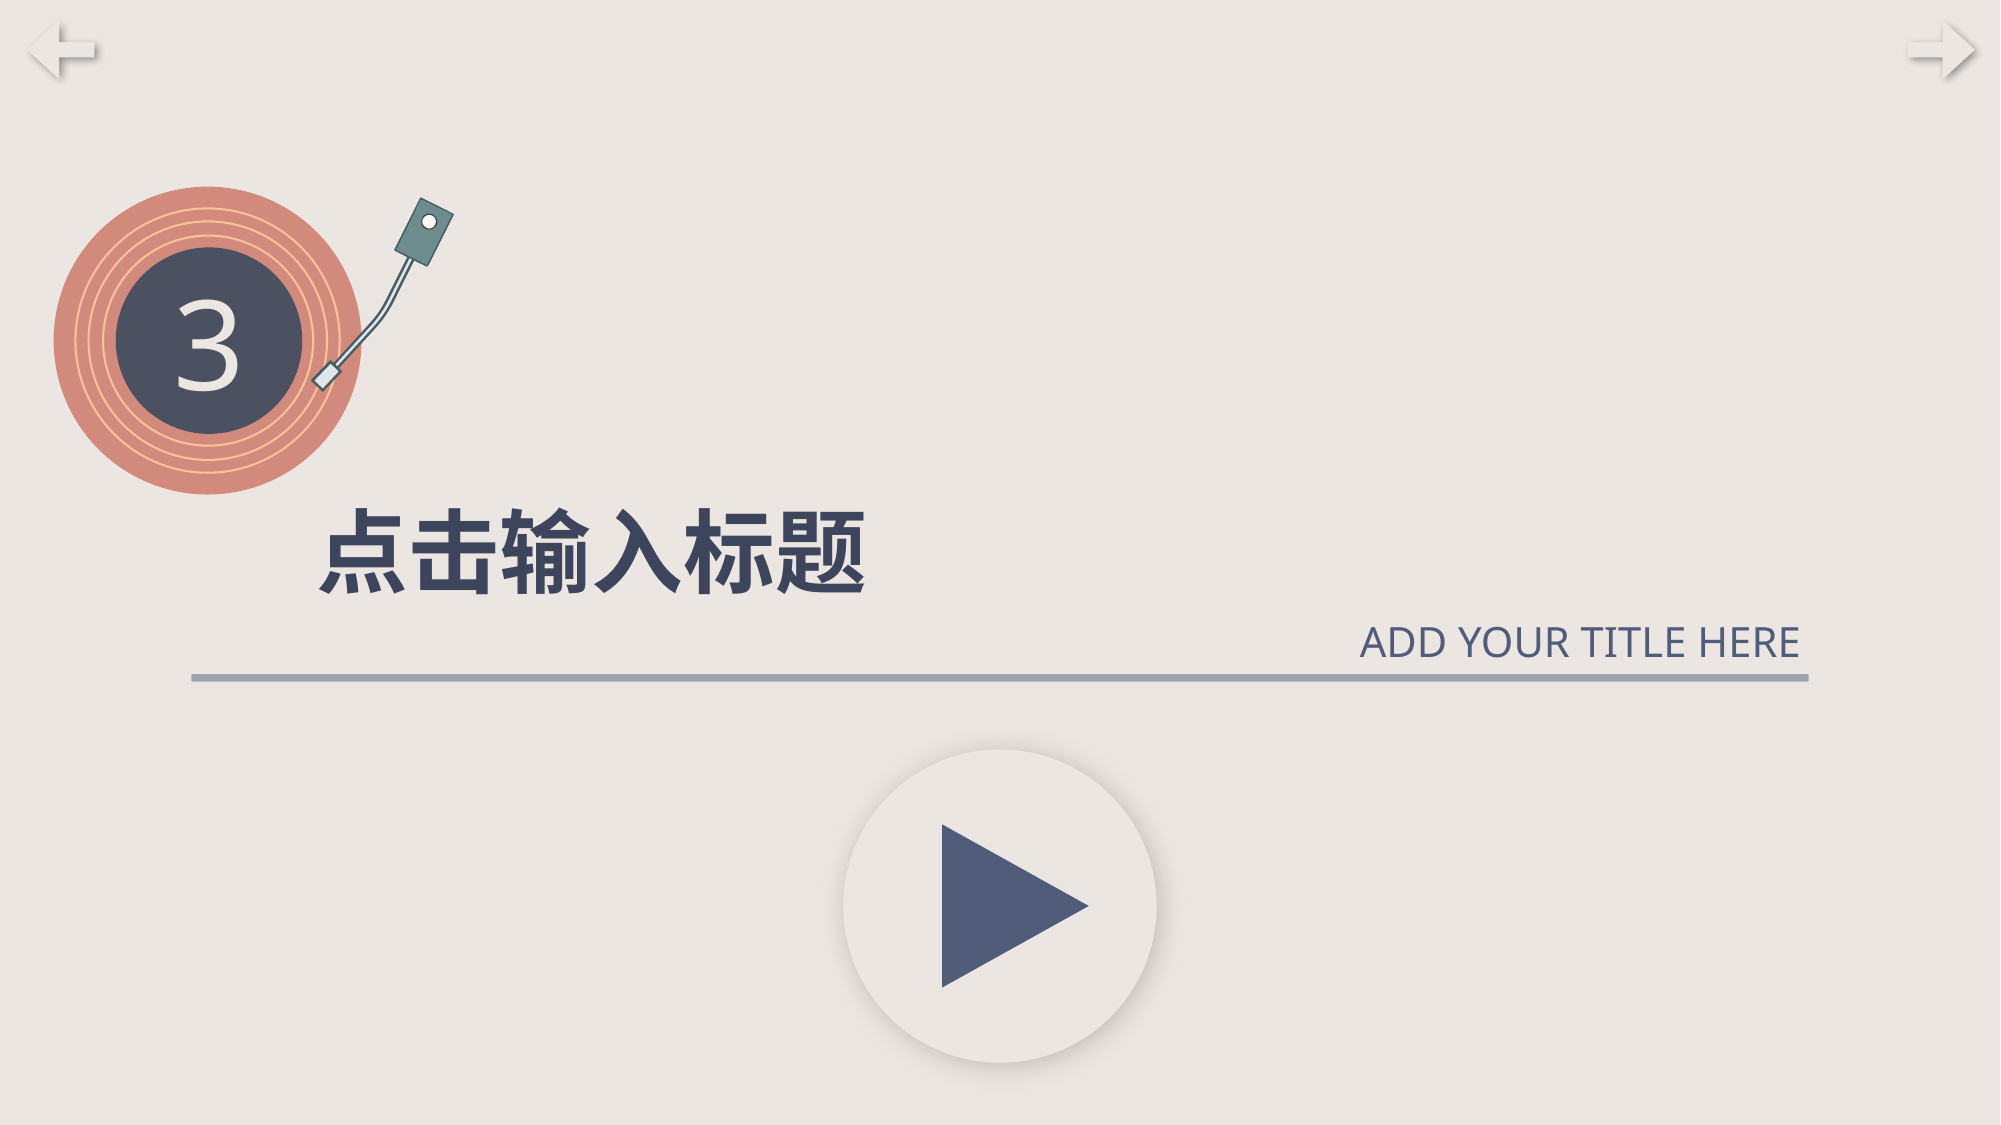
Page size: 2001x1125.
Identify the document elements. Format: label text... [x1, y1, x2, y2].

text_box [1906, 17, 1977, 82]
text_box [53, 186, 362, 495]
text_box [190, 673, 1810, 683]
text_box ADD YOUR TITLE HERE [1344, 608, 1816, 674]
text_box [306, 199, 459, 389]
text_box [843, 749, 1157, 1063]
text_box [25, 17, 96, 82]
text_box 点击输入标题 [301, 487, 888, 612]
